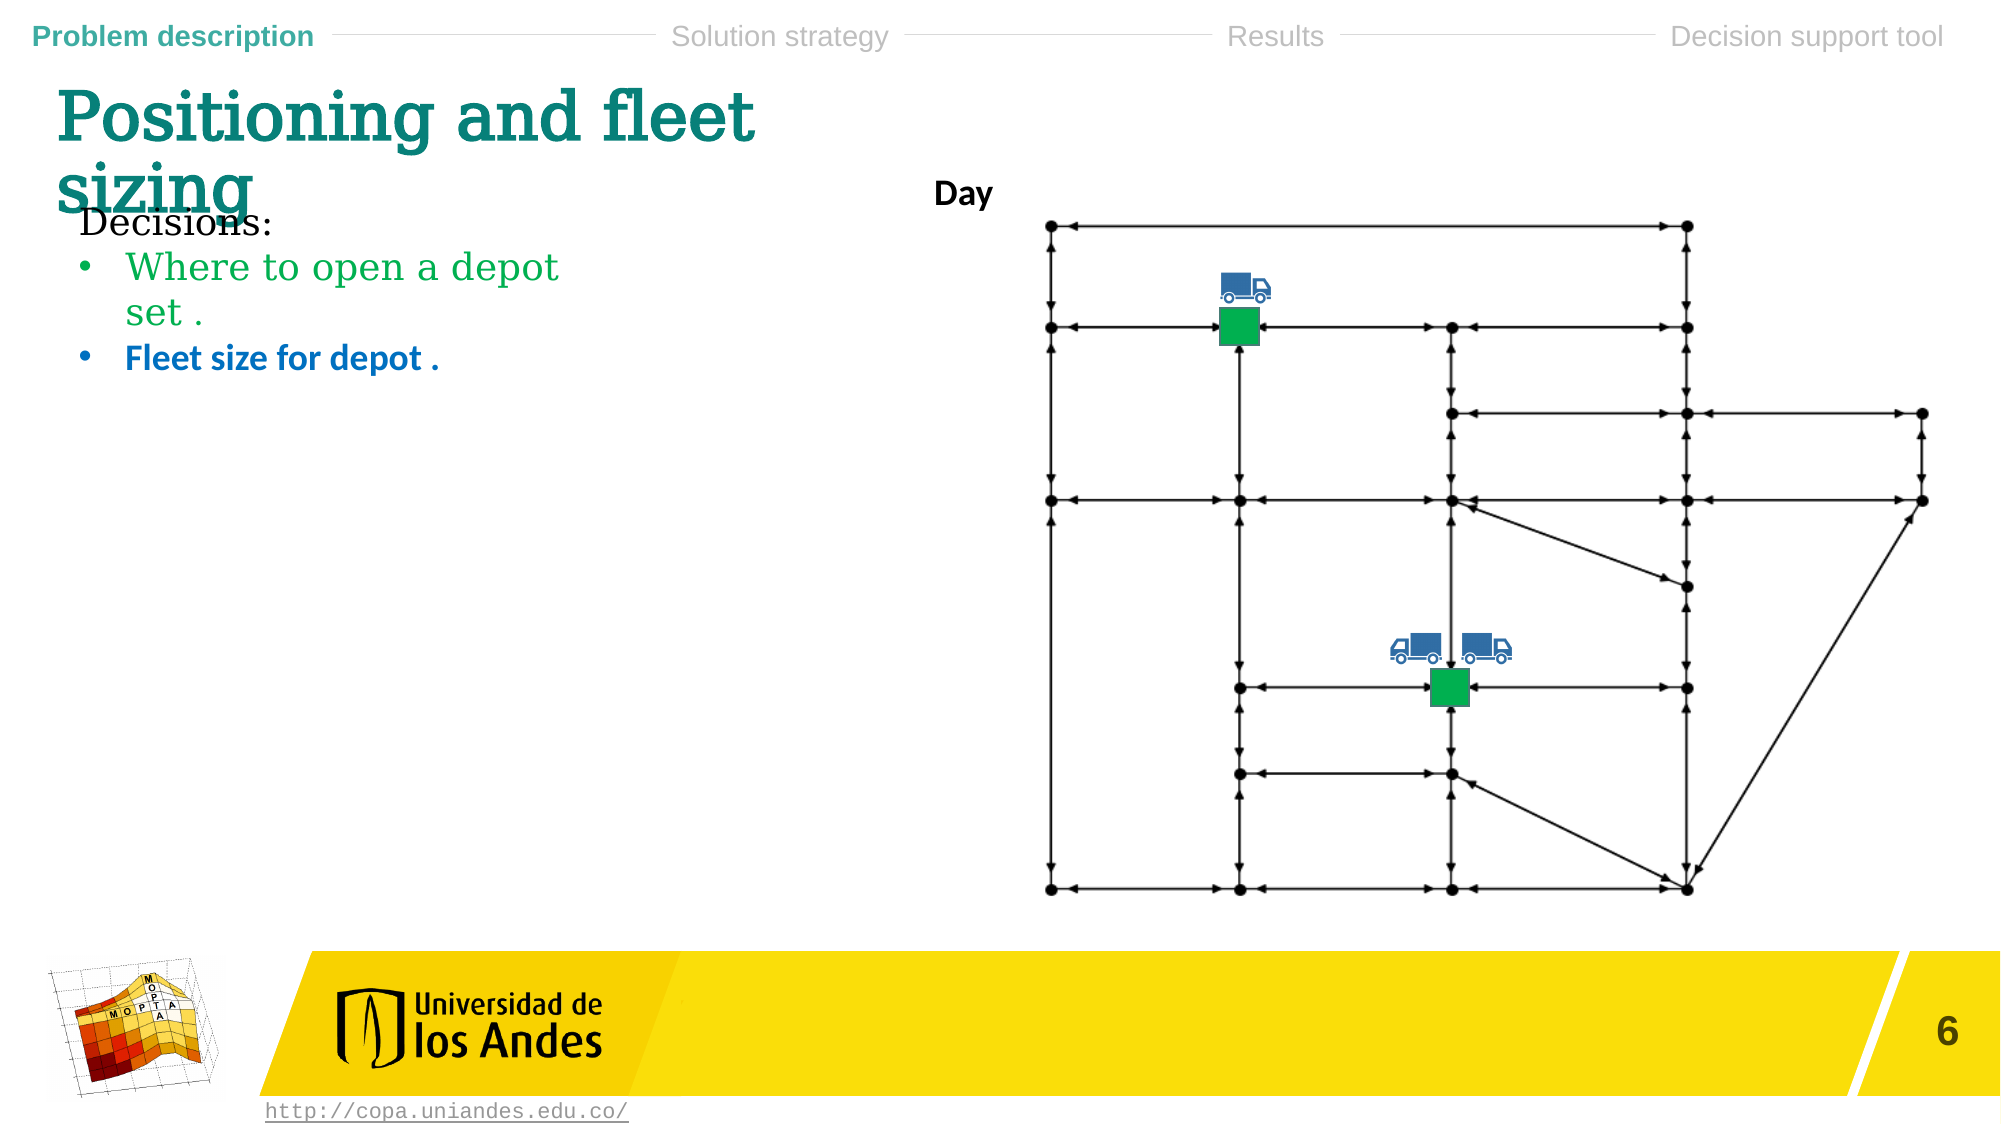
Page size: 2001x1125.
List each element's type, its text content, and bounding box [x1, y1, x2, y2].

title Positioning and fleet sizing [41, 74, 847, 163]
picture [46, 955, 226, 1102]
picture [1013, 190, 1938, 911]
